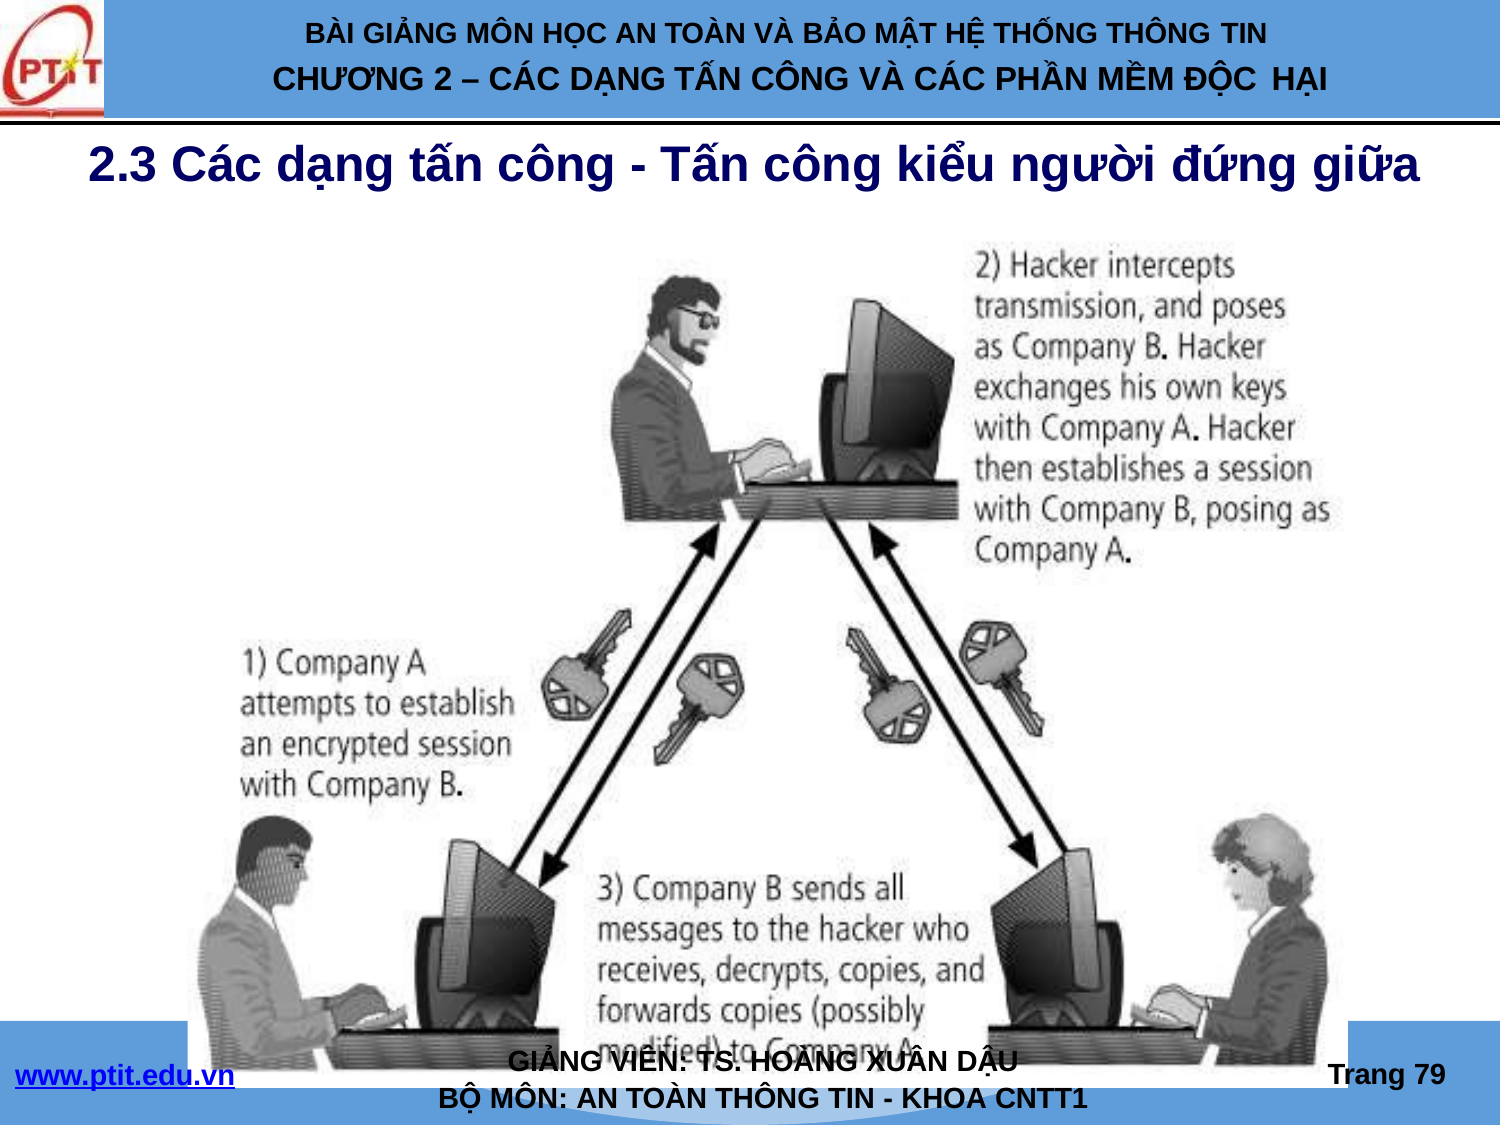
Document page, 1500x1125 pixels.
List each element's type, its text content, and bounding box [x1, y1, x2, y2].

text_box BÀI GIẢNG MÔN HỌC AN TOÀN VÀ BẢO MẬT HỆ THỐNG THÔNG TIN CHƯƠNG 2 – CÁC DẠNG TẤN CÔNG VÀ CÁC PHẦN MỀM ĐỘC HẠI [270, 5, 1336, 97]
slide_number Trang 76 [1325, 1055, 1454, 1125]
text_box www.ptit.edu.vn [12, 1056, 240, 1092]
footer GIẢNG VIÊN: TS. HOÀNG XUÂN DẬU BỘ MÔN: AN TOÀN THÔNG TIN - KHOA CNTT1 [437, 1042, 1093, 1125]
picture [0, 0, 104, 119]
text_box [187, 224, 1348, 1088]
text_box 2.3 Các dạng tấn công - Tấn công kiểu người đứng giữa [86, 129, 1426, 192]
